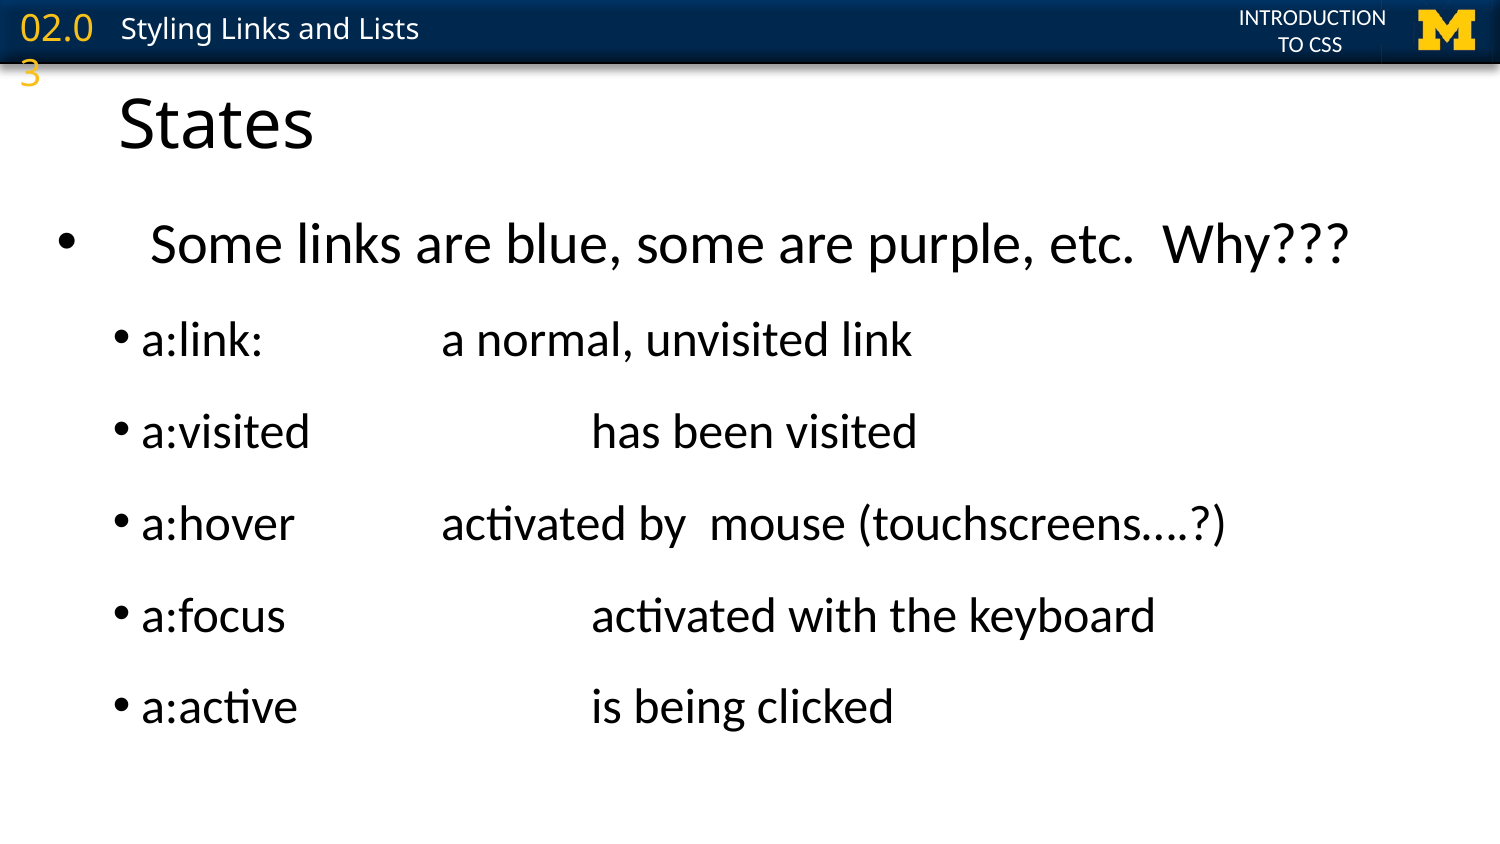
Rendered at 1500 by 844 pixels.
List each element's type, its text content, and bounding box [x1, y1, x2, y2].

picture [199, 25, 208, 37]
picture [0, 0, 1500, 64]
title States [103, 44, 1397, 169]
picture [1291, 39, 1300, 44]
list Some links are blue, some are purple, etc. Why??? a:link: a normal, unvisited link a:visited has been visited a:hover activated by mouse (touchscreens….?) a:focus activated with the keyboard a:active is being clicked [41, 169, 1445, 789]
